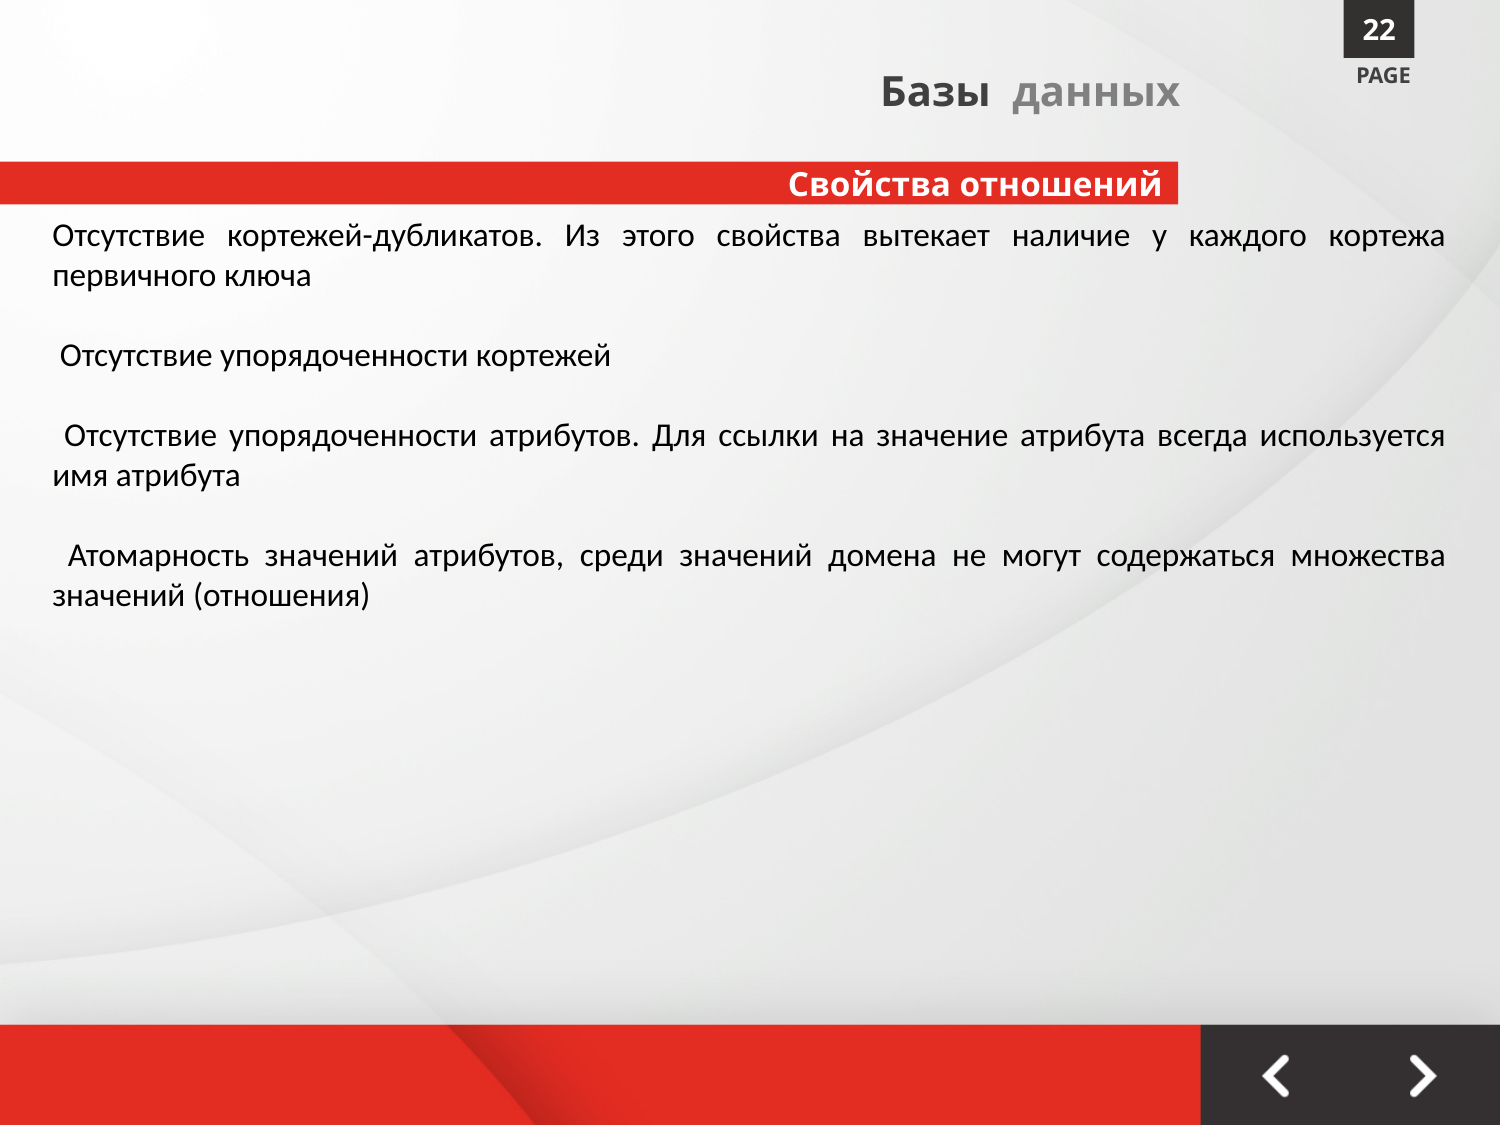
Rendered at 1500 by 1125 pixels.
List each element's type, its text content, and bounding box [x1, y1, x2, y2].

text_box Базы данных [22, 57, 1196, 123]
text_box PAGE [1341, 54, 1426, 96]
text_box Отсутствие кортежей-дубликатов. Из этого свойства вытекает наличие у каждого кортежа первичного ключа Отсутствие упорядоченности кортежей Отсутствие упорядоченности атрибутов. Для ссылки на значение атрибута всегда используется имя атрибута Атомарность значений атрибутов, среди значений домена не могут содержаться множества значений (отношения) [37, 206, 1463, 621]
picture [0, 0, 1500, 1125]
subtitle Свойства отношений [0, 161, 1179, 205]
text_box 22 [1342, 0, 1417, 60]
